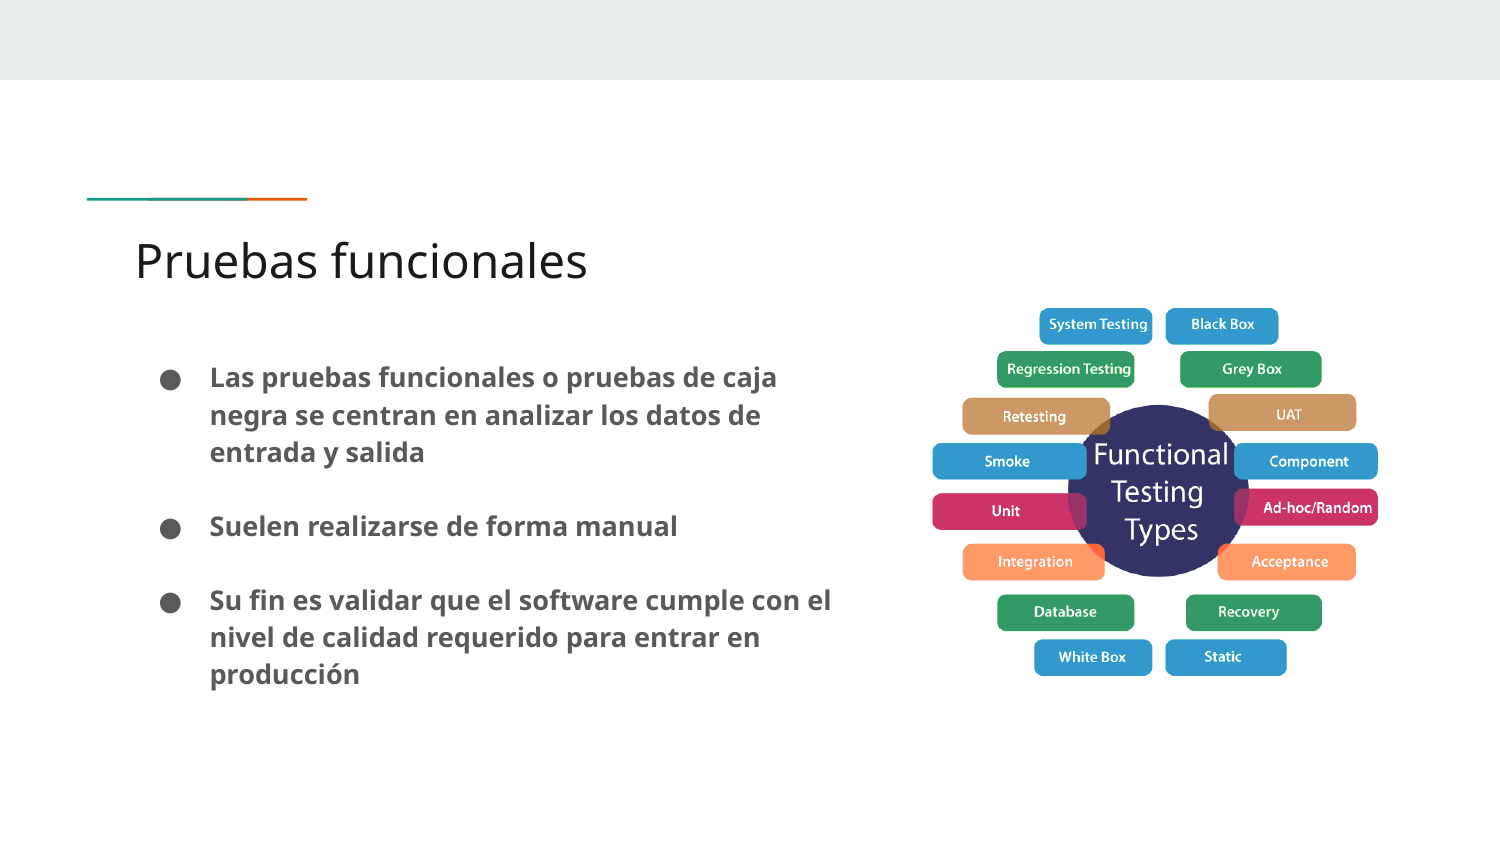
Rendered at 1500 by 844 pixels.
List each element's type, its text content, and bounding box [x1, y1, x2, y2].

title Pruebas funcionales [119, 216, 1381, 305]
picture [929, 303, 1380, 680]
list Las pruebas funcionales o pruebas de caja negra se centran en analizar los datos de entrada y salida Suelen realizarse de forma manual Su fin es validar que el software cumple con el nivel de calidad requerido para entrar en producción [119, 341, 878, 712]
